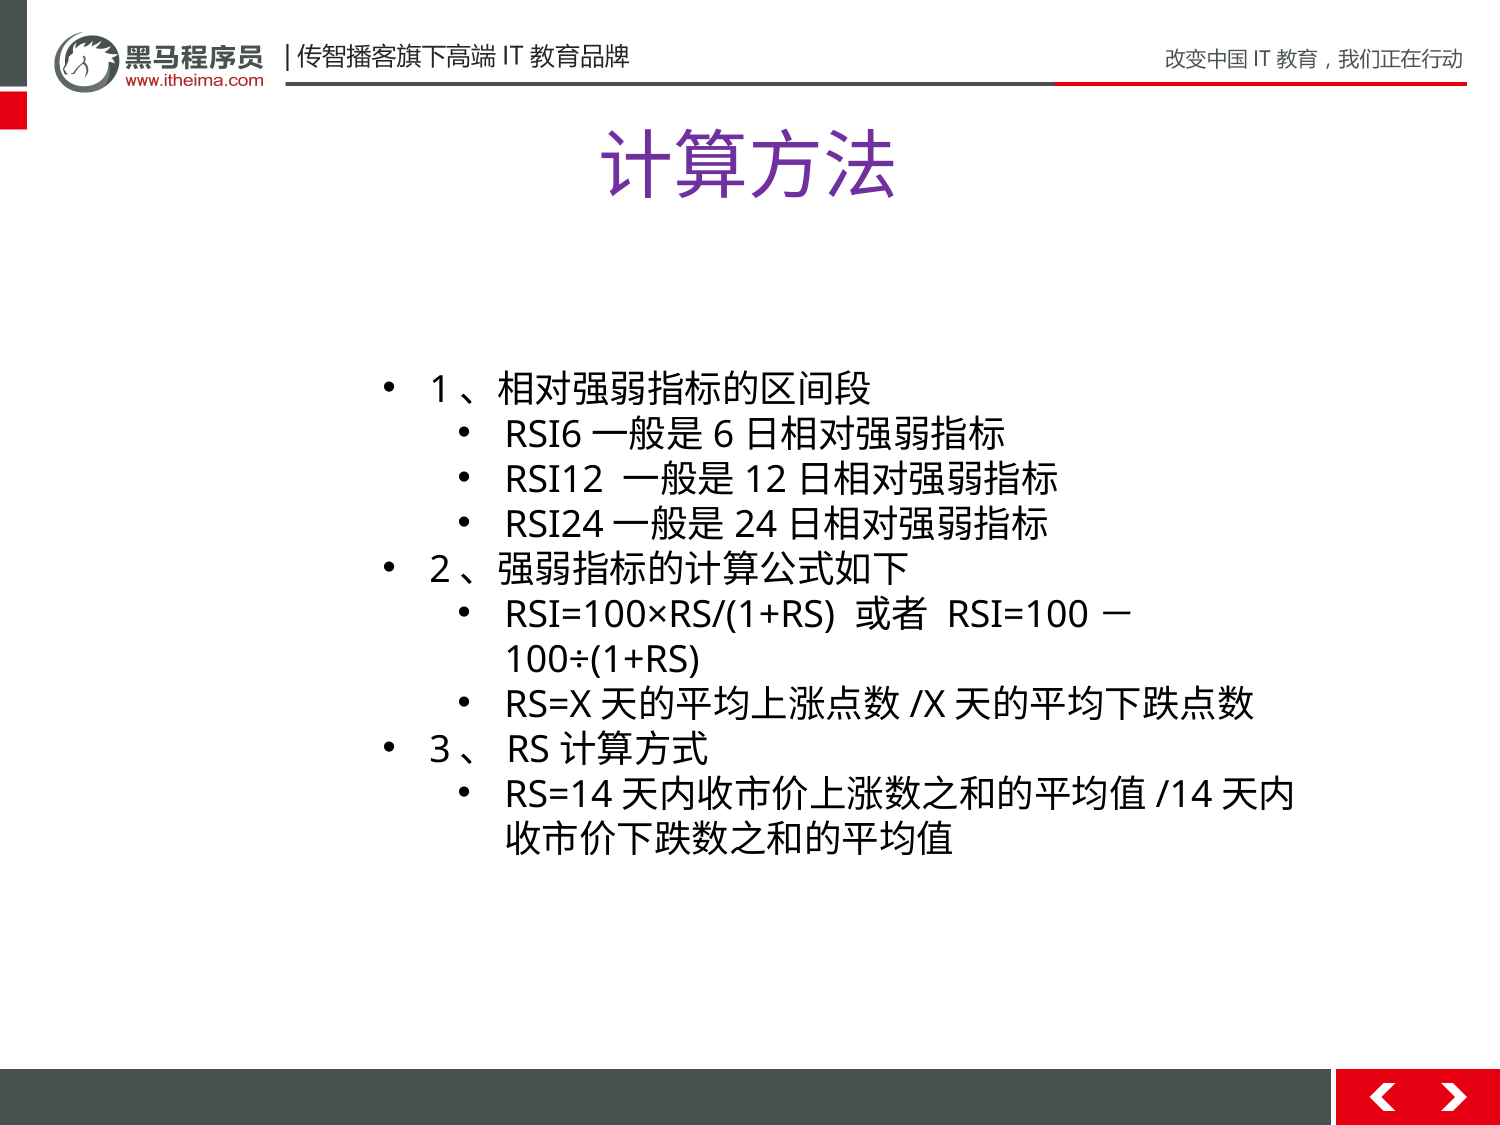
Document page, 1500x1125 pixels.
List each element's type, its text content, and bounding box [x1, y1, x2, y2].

text_box 1、相对强弱指标的区间段 RSI6一般是6日相对强弱指标 RSI12 一般是12日相对强弱指标 RSI24一般是24日相对强弱指标 2、强弱指标的计算公式如下 RSI=100×RS/(1+RS) 或者 RSI=100－100÷(1+RS) RS=X天的平均上涨点数/X天的平均下跌点数 3、RS计算方式 RS=14天内收市价上涨数之和的平均值/14天内收市价下跌数之和的平均值 [367, 357, 1317, 867]
title 计算方法 [81, 97, 1416, 216]
picture [0, 0, 1500, 1125]
